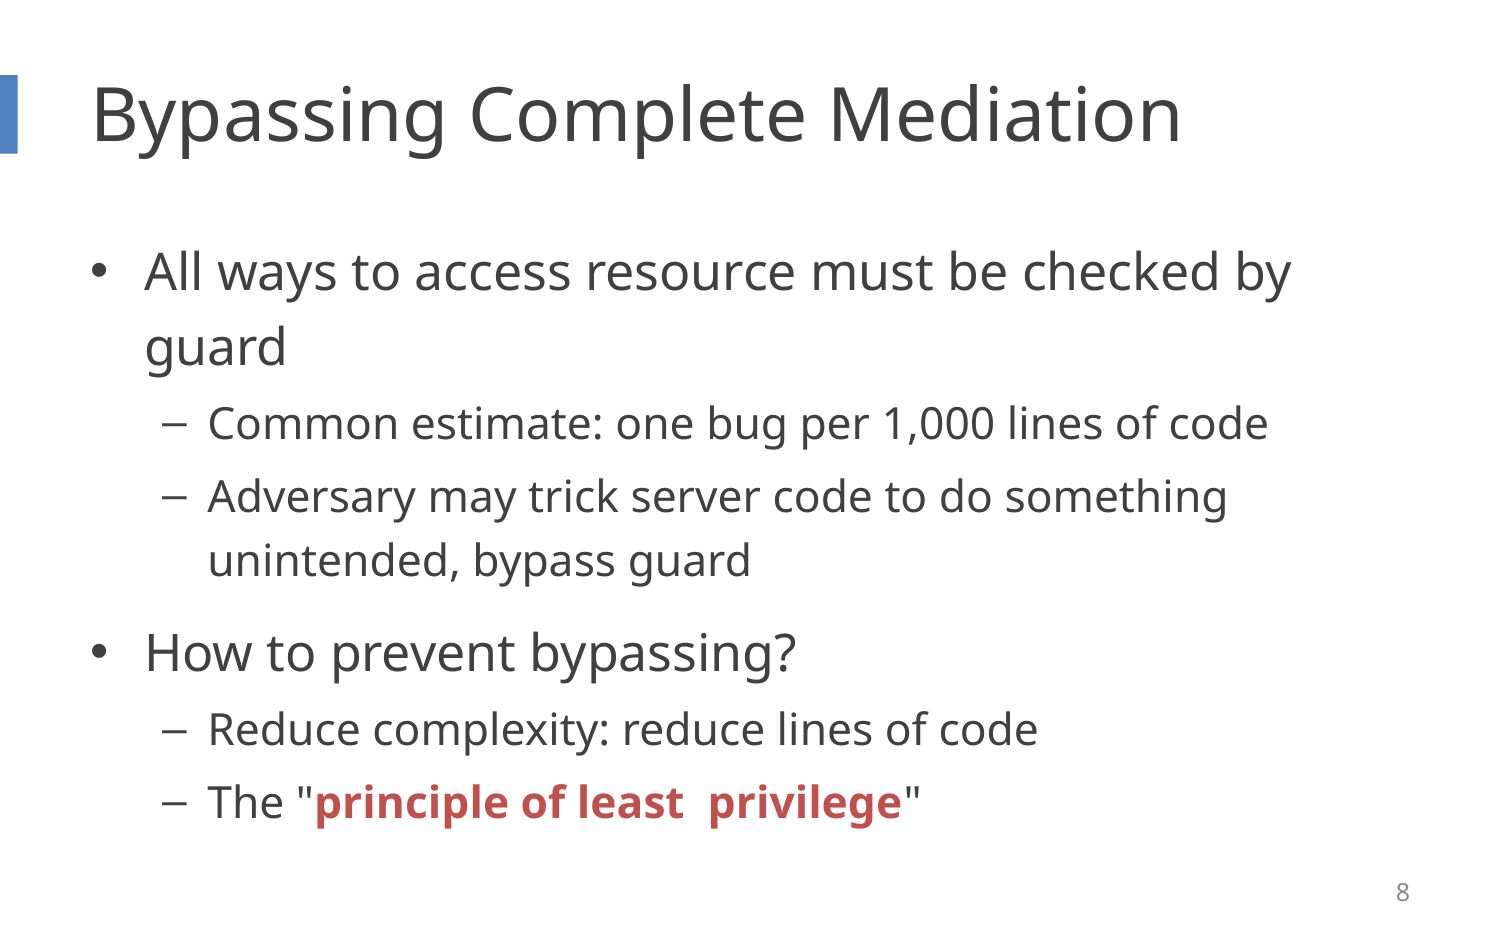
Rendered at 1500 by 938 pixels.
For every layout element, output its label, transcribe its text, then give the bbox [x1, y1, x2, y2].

list All ways to access resource must be checked by guard Common estimate: one bug per 1,000 lines of code Adversary may trick server code to do something unintended, bypass guard How to prevent bypassing? Reduce complexity: reduce lines of code The "principle of least privilege" [75, 218, 1425, 838]
title Bypassing Complete Mediation [75, 37, 1425, 186]
slide_number 8 [1074, 868, 1425, 919]
